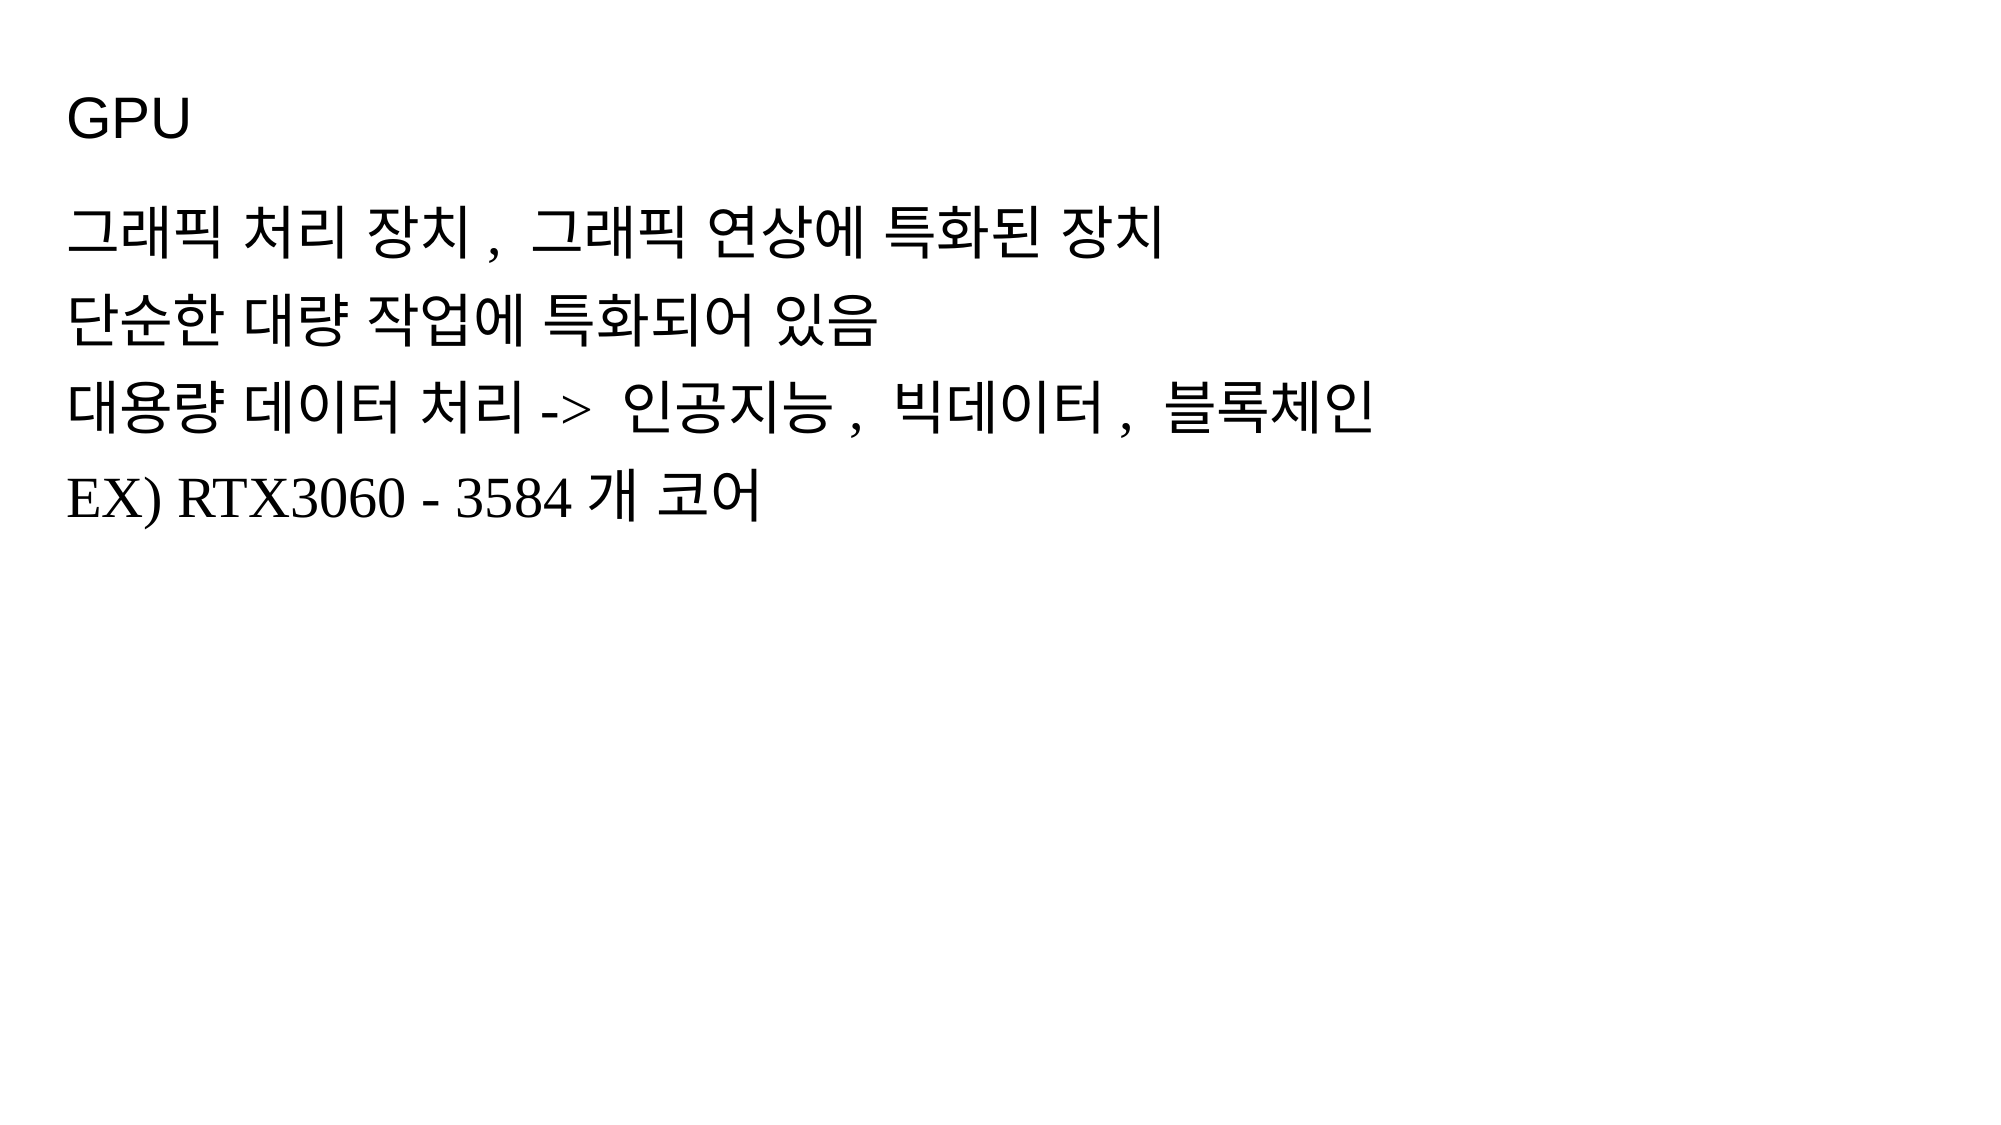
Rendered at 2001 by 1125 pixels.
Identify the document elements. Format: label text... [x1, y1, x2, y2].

title GPU [51, 72, 1449, 167]
list 그래픽 처리 장치, 그래픽 연상에 특화된 장치 단순한 대량 작업에 특화되어 있음 대용량 데이터 처리-> 인공지능, 빅데이터, 블록체인 EX) RTX3060 - 3584개 코어 [51, 189, 1449, 750]
